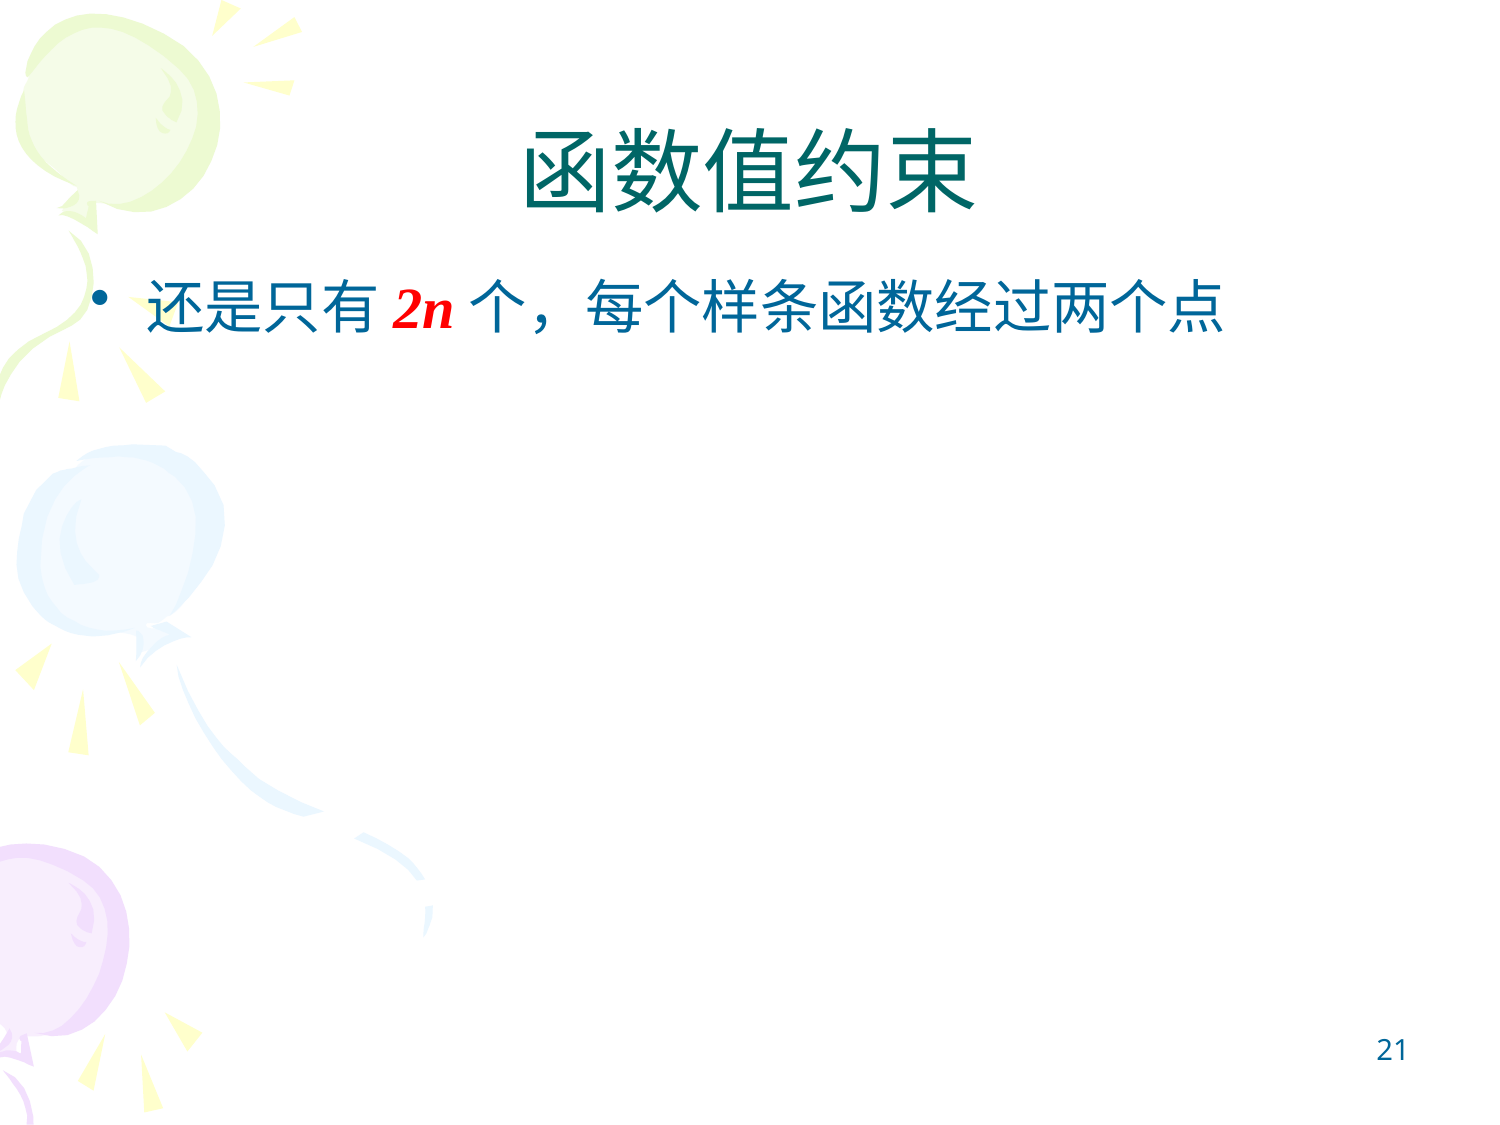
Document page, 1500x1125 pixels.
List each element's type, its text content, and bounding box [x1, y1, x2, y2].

title 函数值约束 [72, 16, 1426, 233]
slide_number 21 [1074, 1023, 1426, 1100]
